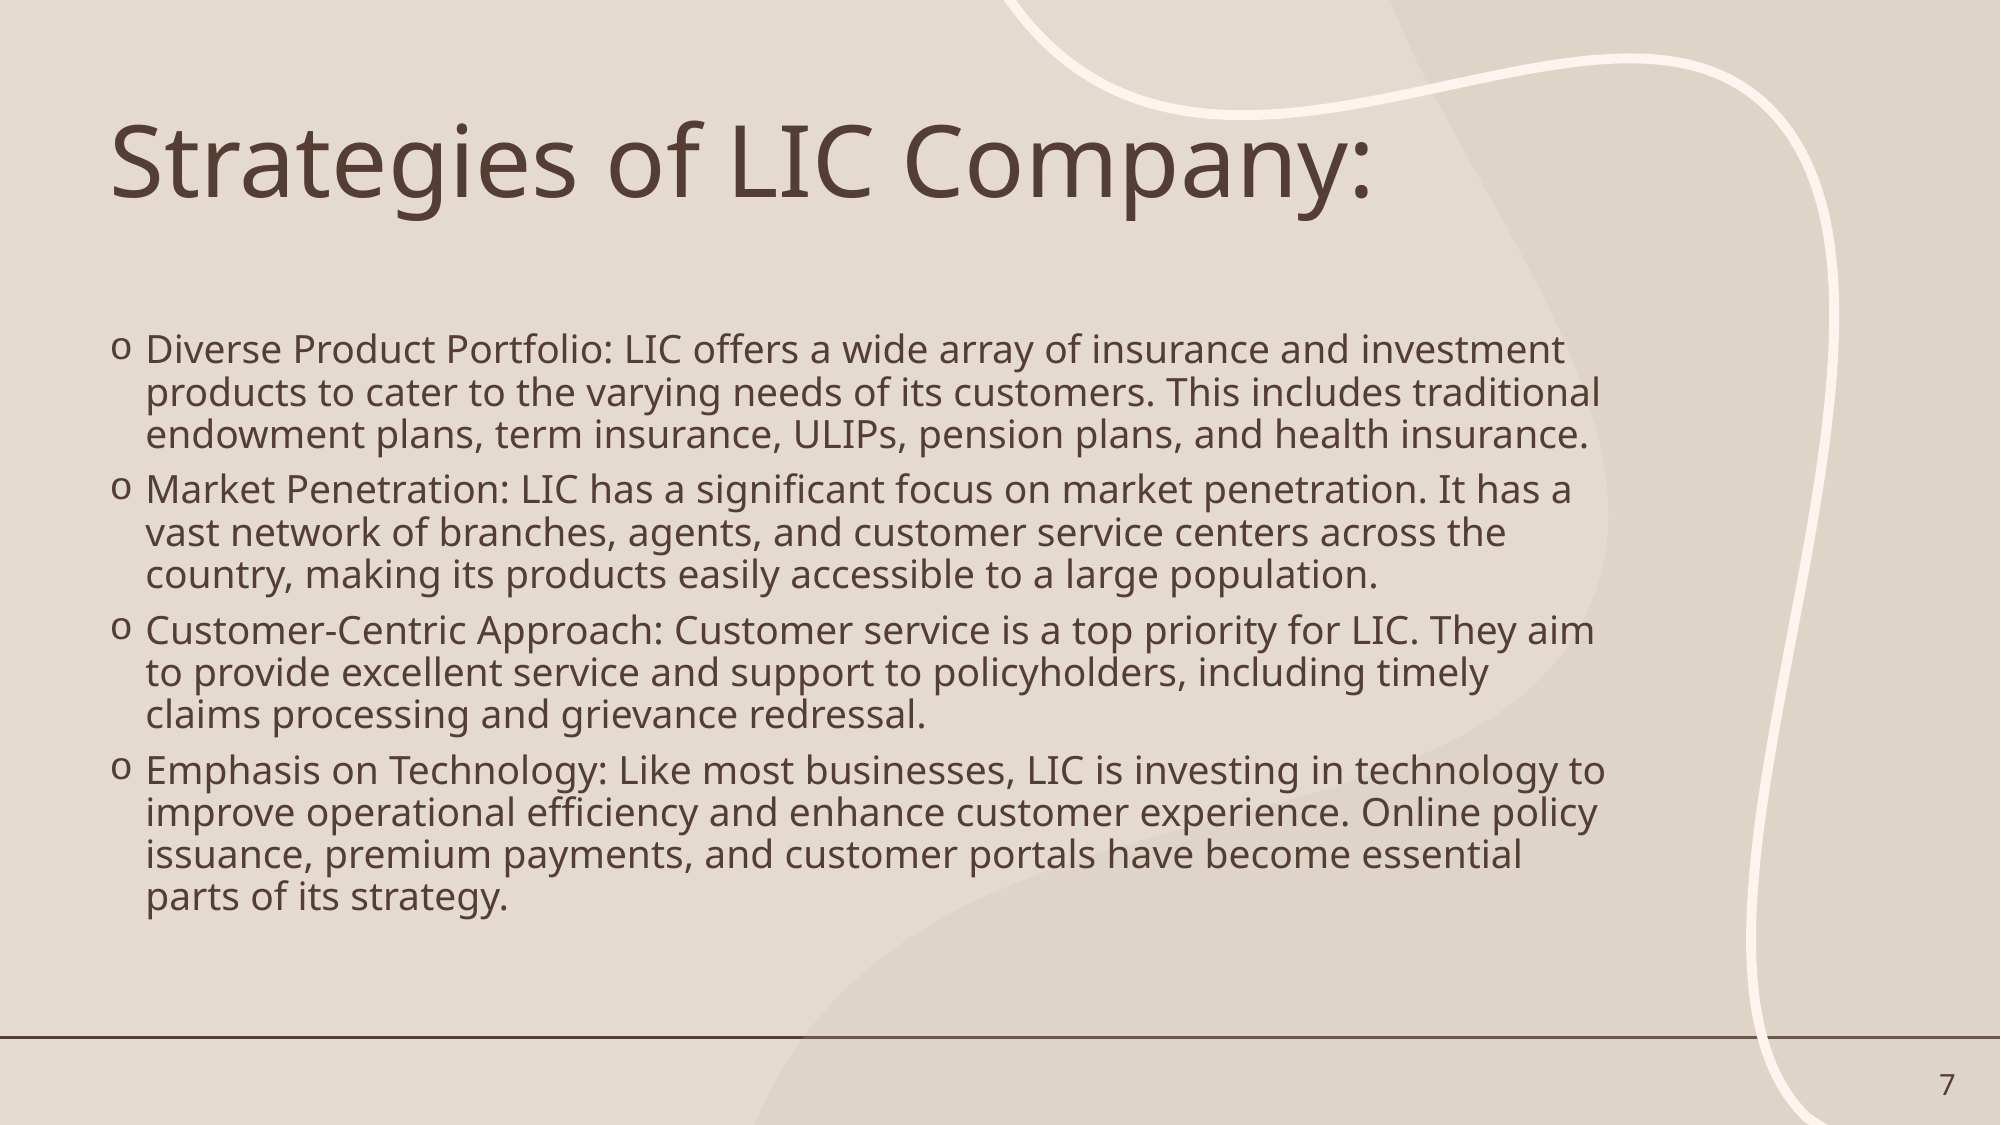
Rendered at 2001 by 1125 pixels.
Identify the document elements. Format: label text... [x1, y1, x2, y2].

slide_number 7 [1808, 1060, 1971, 1112]
title Strategies of LIC Company: [94, 13, 1631, 227]
list Diverse Product Portfolio: LIC offers a wide array of insurance and investment products to cater to the varying needs of its customers. This includes traditional endowment plans, term insurance, ULIPs, pension plans, and health insurance. Market Penetration: LIC has a significant focus on market penetration. It has a vast network of branches, agents, and customer service centers across the country, making its products easily accessible to a large population. Customer-Centric Approach: Customer service is a top priority for LIC. They aim to provide excellent service and support to policyholders, including timely claims processing and grievance redressal. Emphasis on Technology: Like most businesses, LIC is investing in technology to improve operational efficiency and enhance customer experience. Online policy issuance, premium payments, and customer portals have become essential parts of its strategy. [94, 262, 1631, 948]
